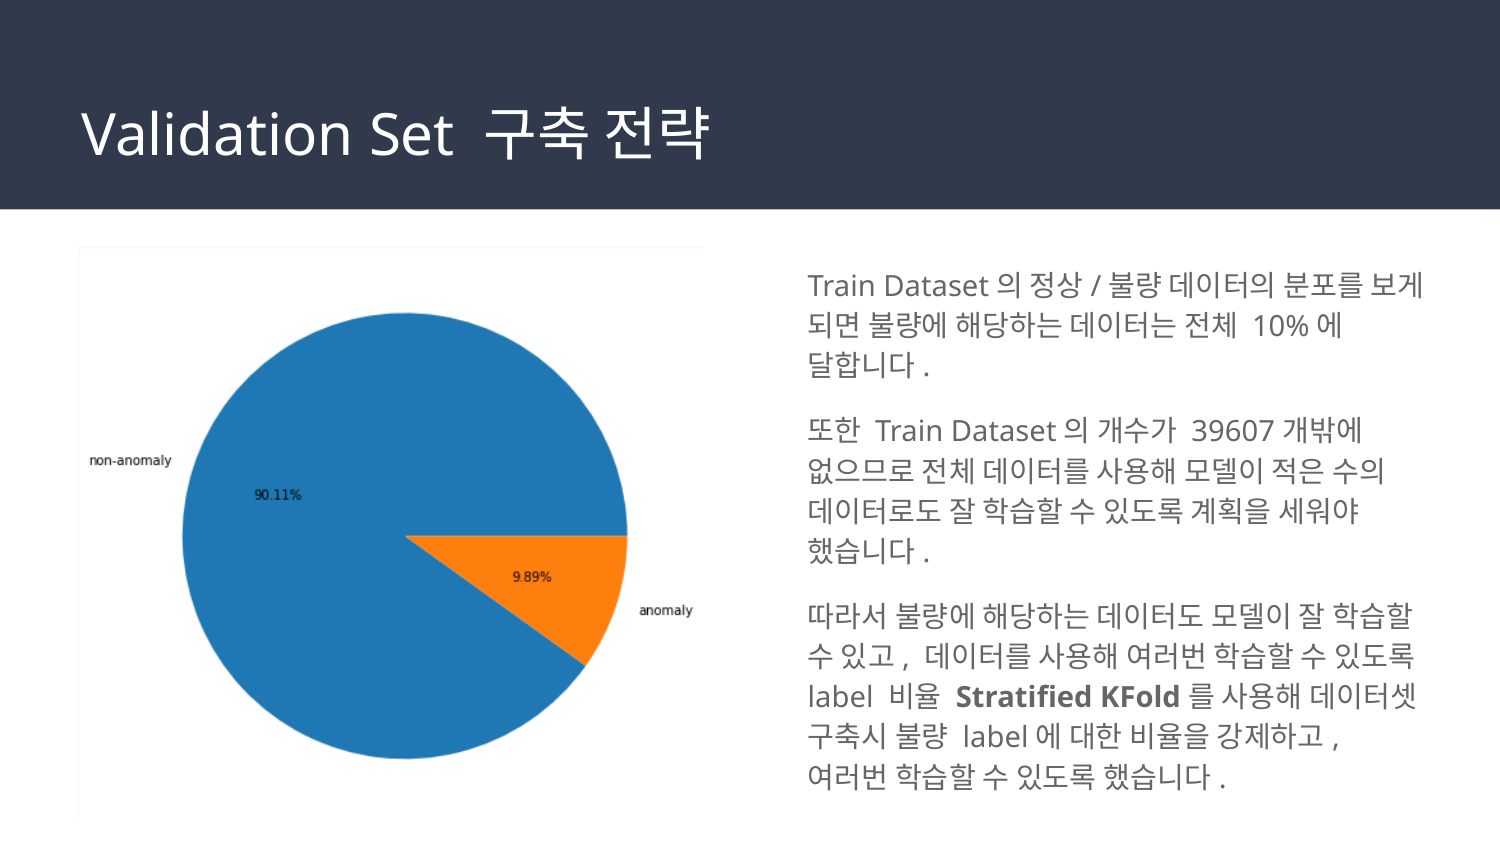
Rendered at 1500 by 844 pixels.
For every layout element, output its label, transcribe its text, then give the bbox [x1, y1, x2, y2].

picture [77, 246, 703, 819]
title Validation Set 구축 전략 [51, 82, 1449, 185]
list Train Dataset의 정상/불량 데이터의 분포를 보게 되면 불량에 해당하는 데이터는 전체 10%에 달합니다. 또한 Train Dataset의 개수가 39607개밖에 없으므로 전체 데이터를 사용해 모델이 적은 수의 데이터로도 잘 학습할 수 있도록 계획을 세워야 했습니다. 따라서 불량에 해당하는 데이터도 모델이 잘 학습할 수 있고, 데이터를 사용해 여러번 학습할 수 있도록 label 비율 Stratified KFold를 사용해 데이터셋 구축시 불량 label에 대한 비율을 강제하고, 여러번 학습할 수 있도록 했습니다. [792, 247, 1449, 819]
